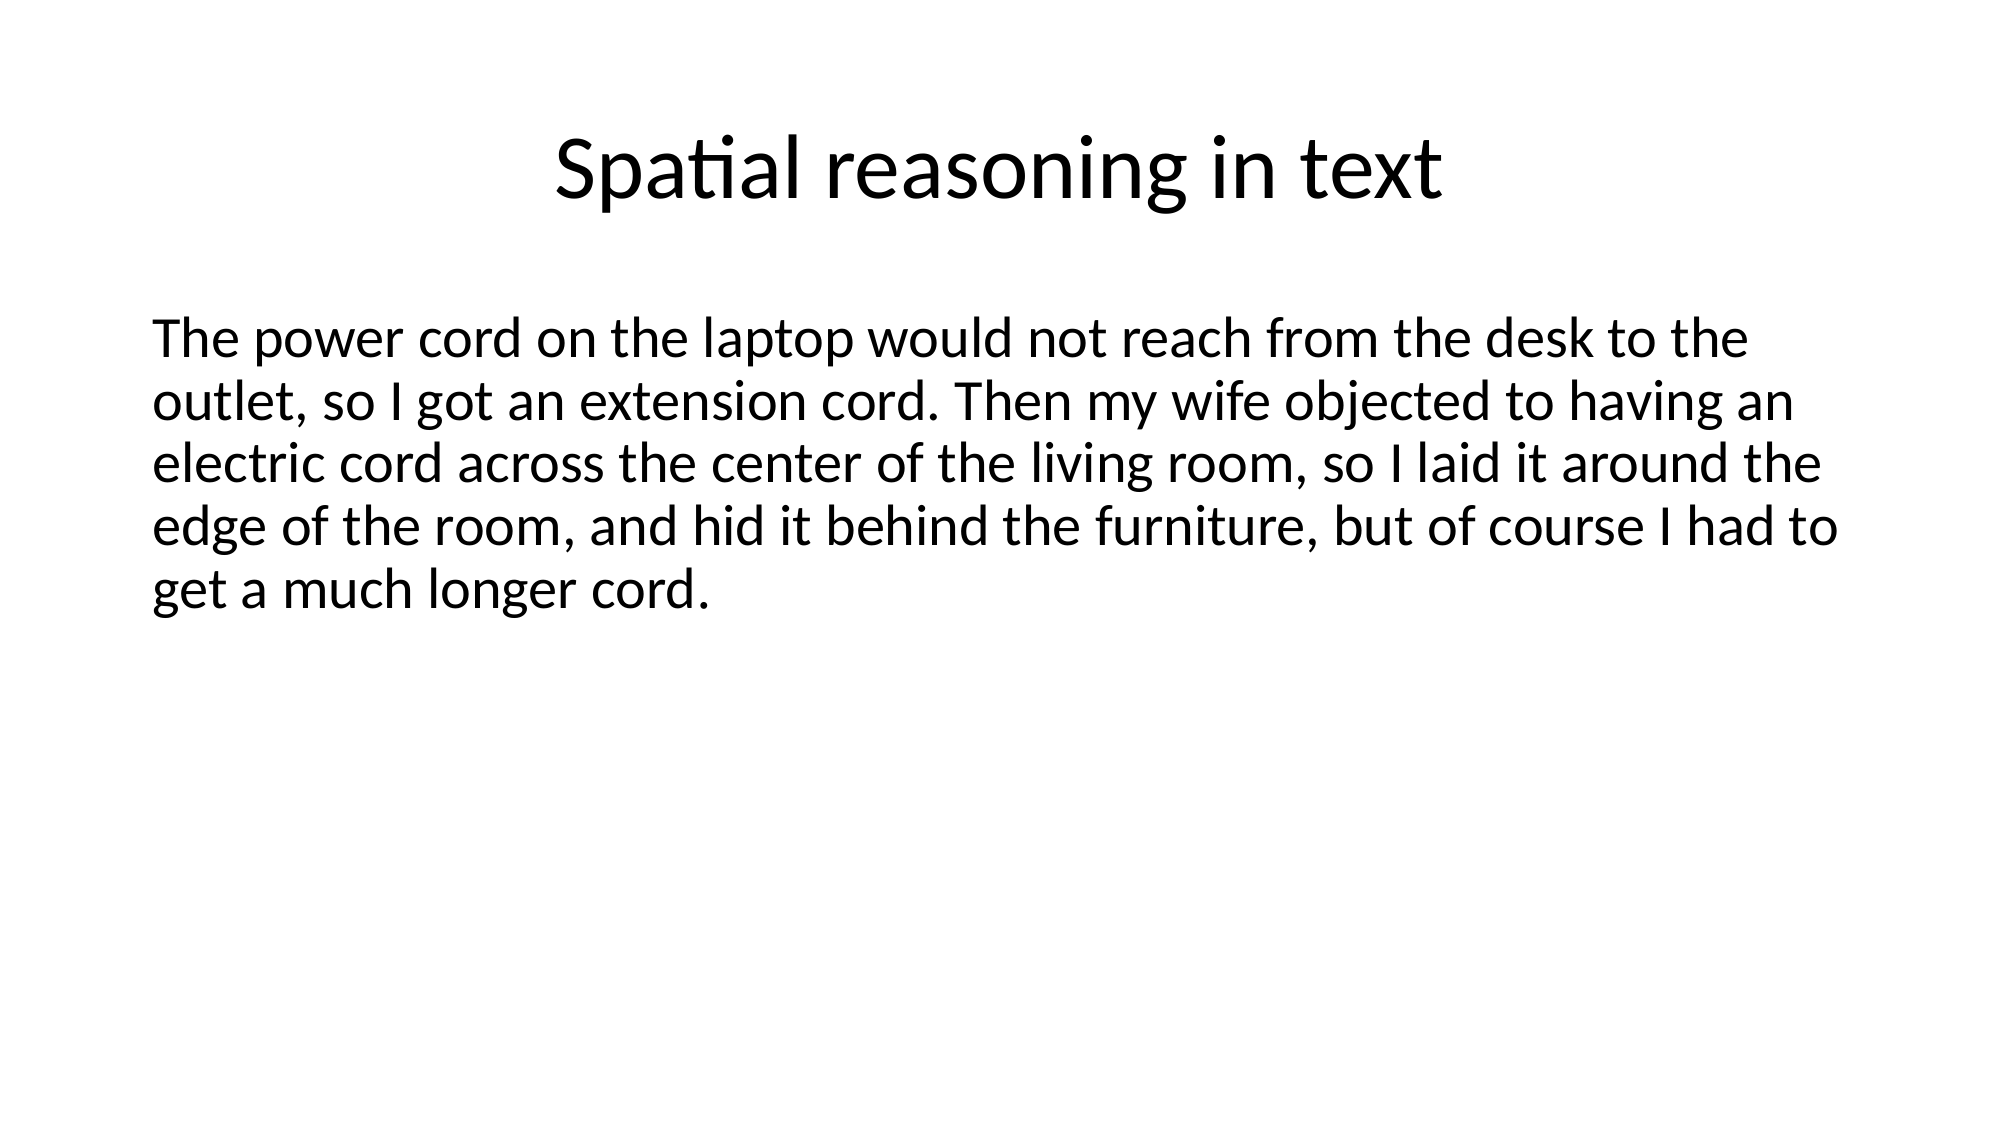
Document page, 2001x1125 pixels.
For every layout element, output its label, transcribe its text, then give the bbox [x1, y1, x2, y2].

list The power cord on the laptop would not reach from the desk to the outlet, so I got an extension cord. Then my wife objected to having an electric cord across the center of the living room, so I laid it around the edge of the room, and hid it behind the furniture, but of course I had to get a much longer cord. [137, 299, 1863, 1014]
title Spatial reasoning in text [137, 59, 1863, 278]
